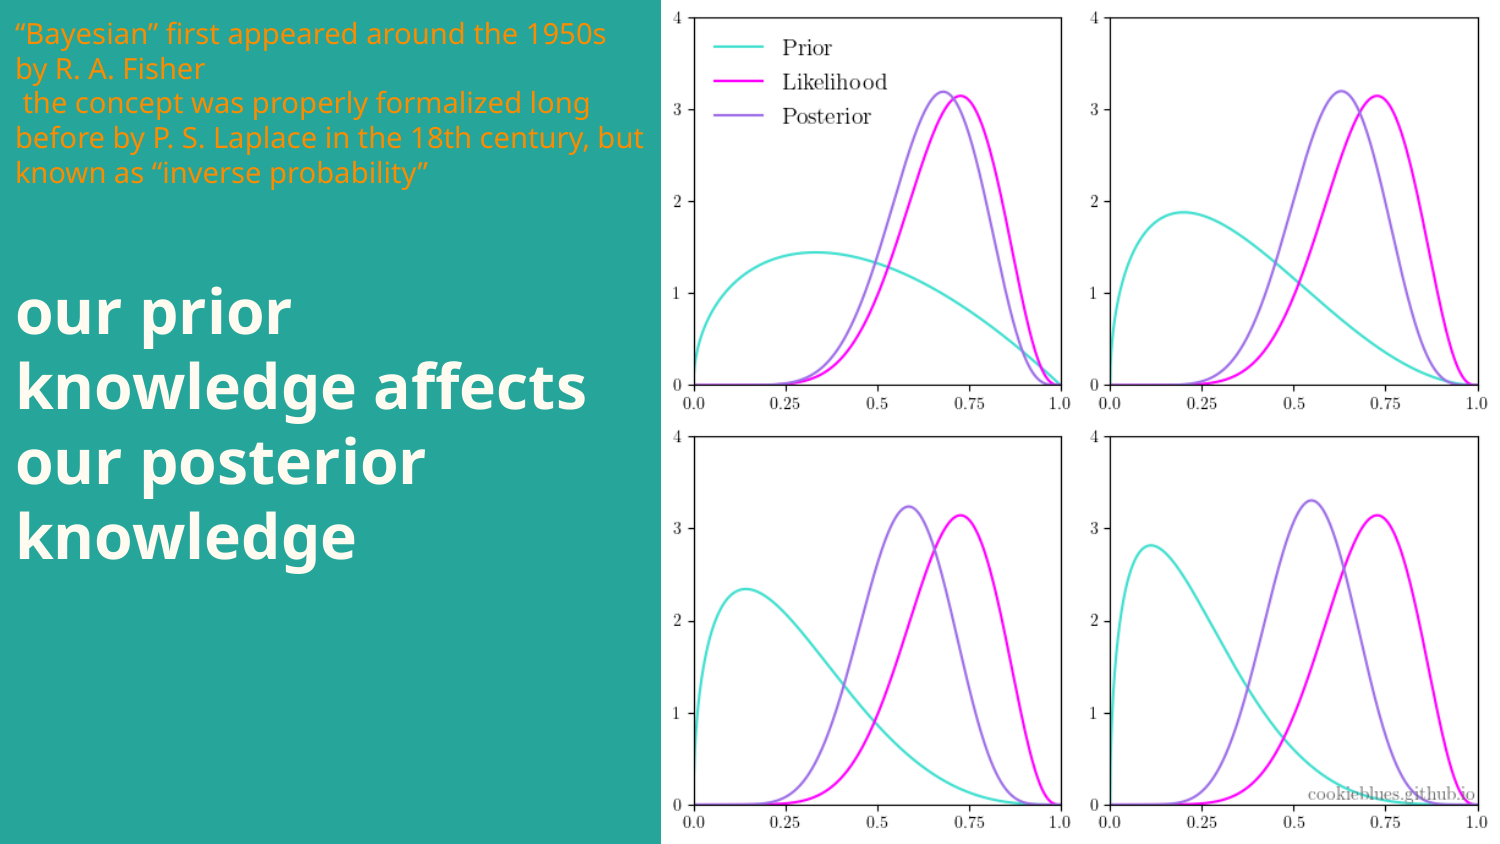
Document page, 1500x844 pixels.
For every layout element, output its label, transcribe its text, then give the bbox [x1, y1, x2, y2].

picture [660, 0, 1500, 844]
title our prior knowledge affects our posterior knowledge [0, 205, 655, 844]
text_box “Bayesian” first appeared around the 1950s by R. A. Fisher the concept was properly formalized long before by P. S. Laplace in the 18th century, but known as “inverse probability” [0, 0, 658, 205]
